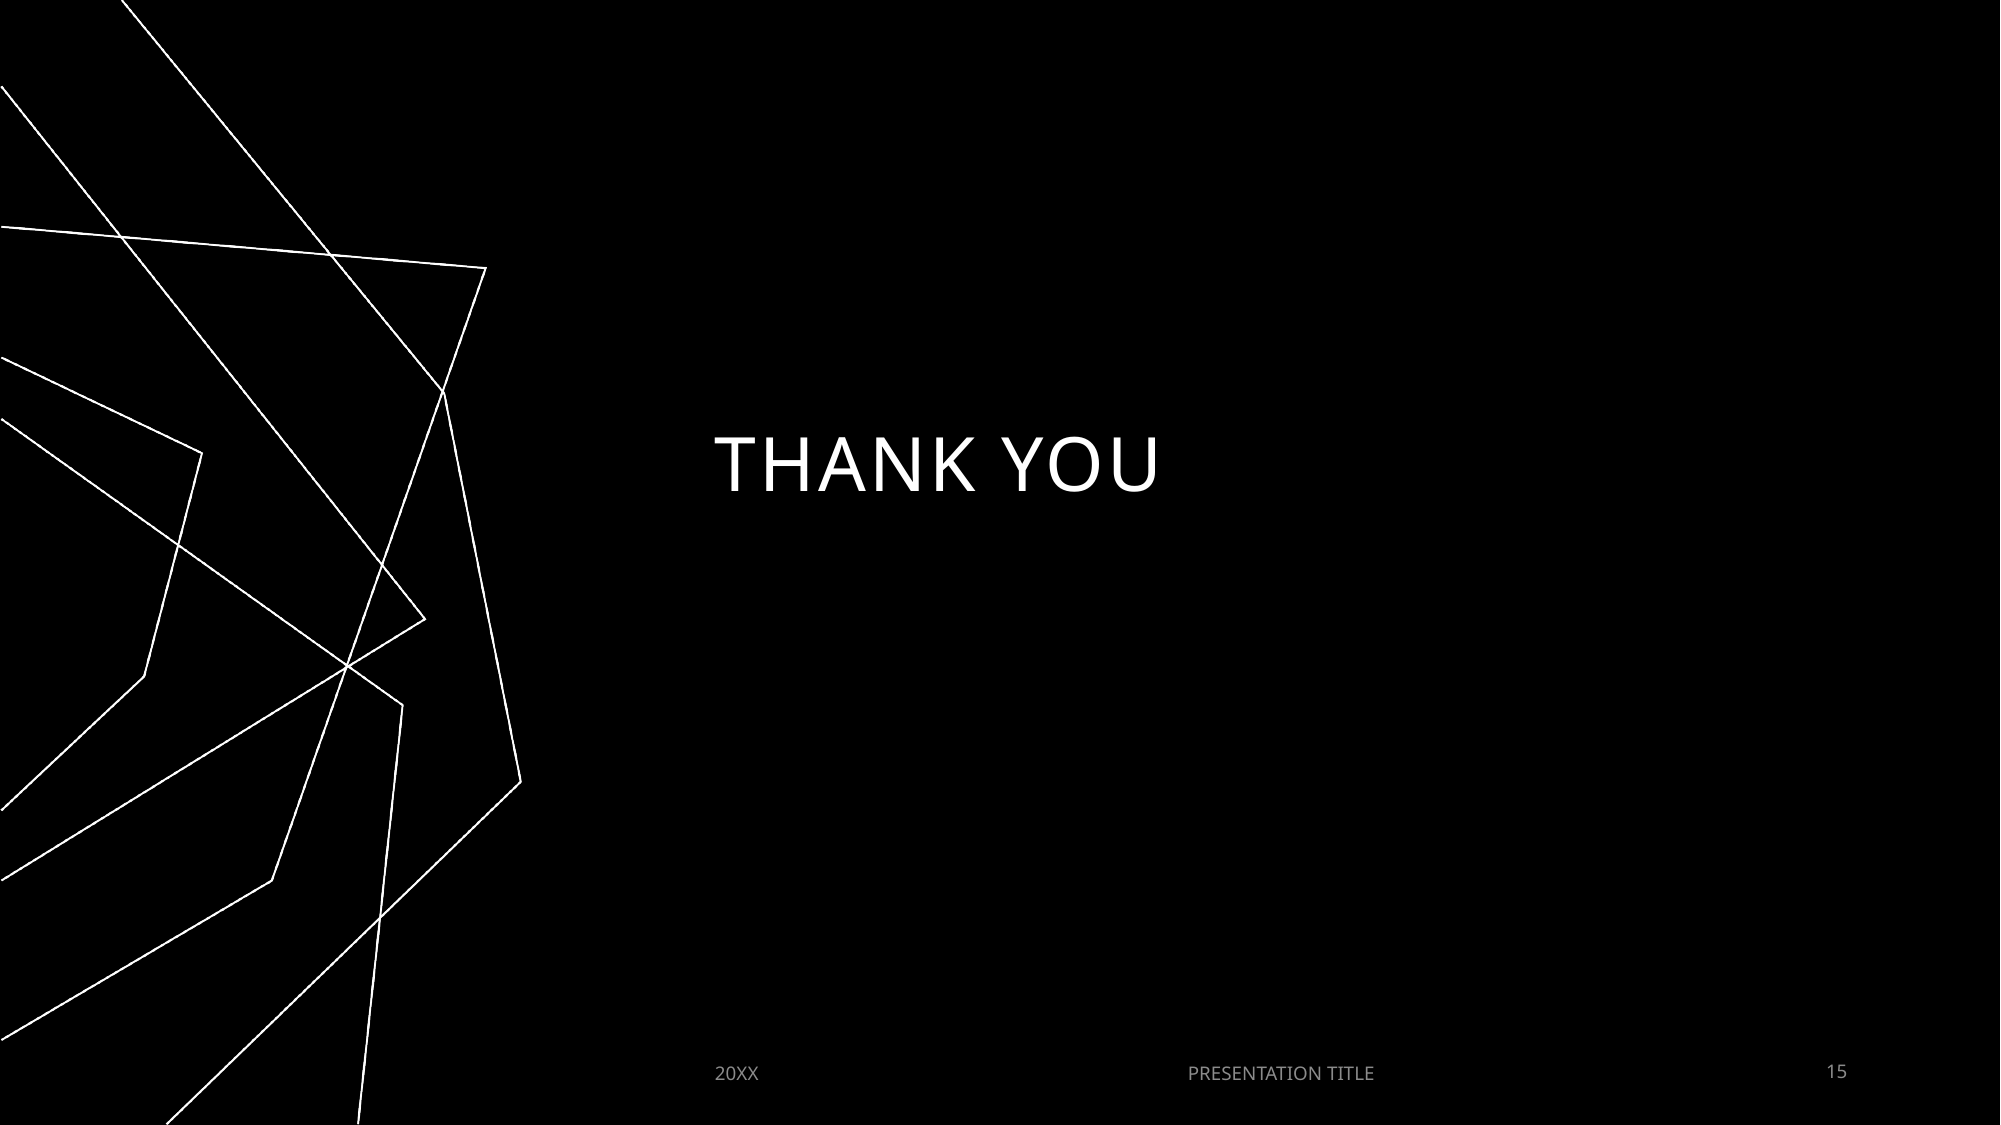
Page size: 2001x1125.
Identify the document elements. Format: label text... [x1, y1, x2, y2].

picture [0, 0, 522, 1125]
slide_number 20XX [699, 1042, 992, 1103]
title THANK YOU [699, 265, 1386, 516]
slide_number 15 [1571, 1042, 1863, 1103]
footer PRESENTATION TITLE [1062, 1042, 1500, 1103]
